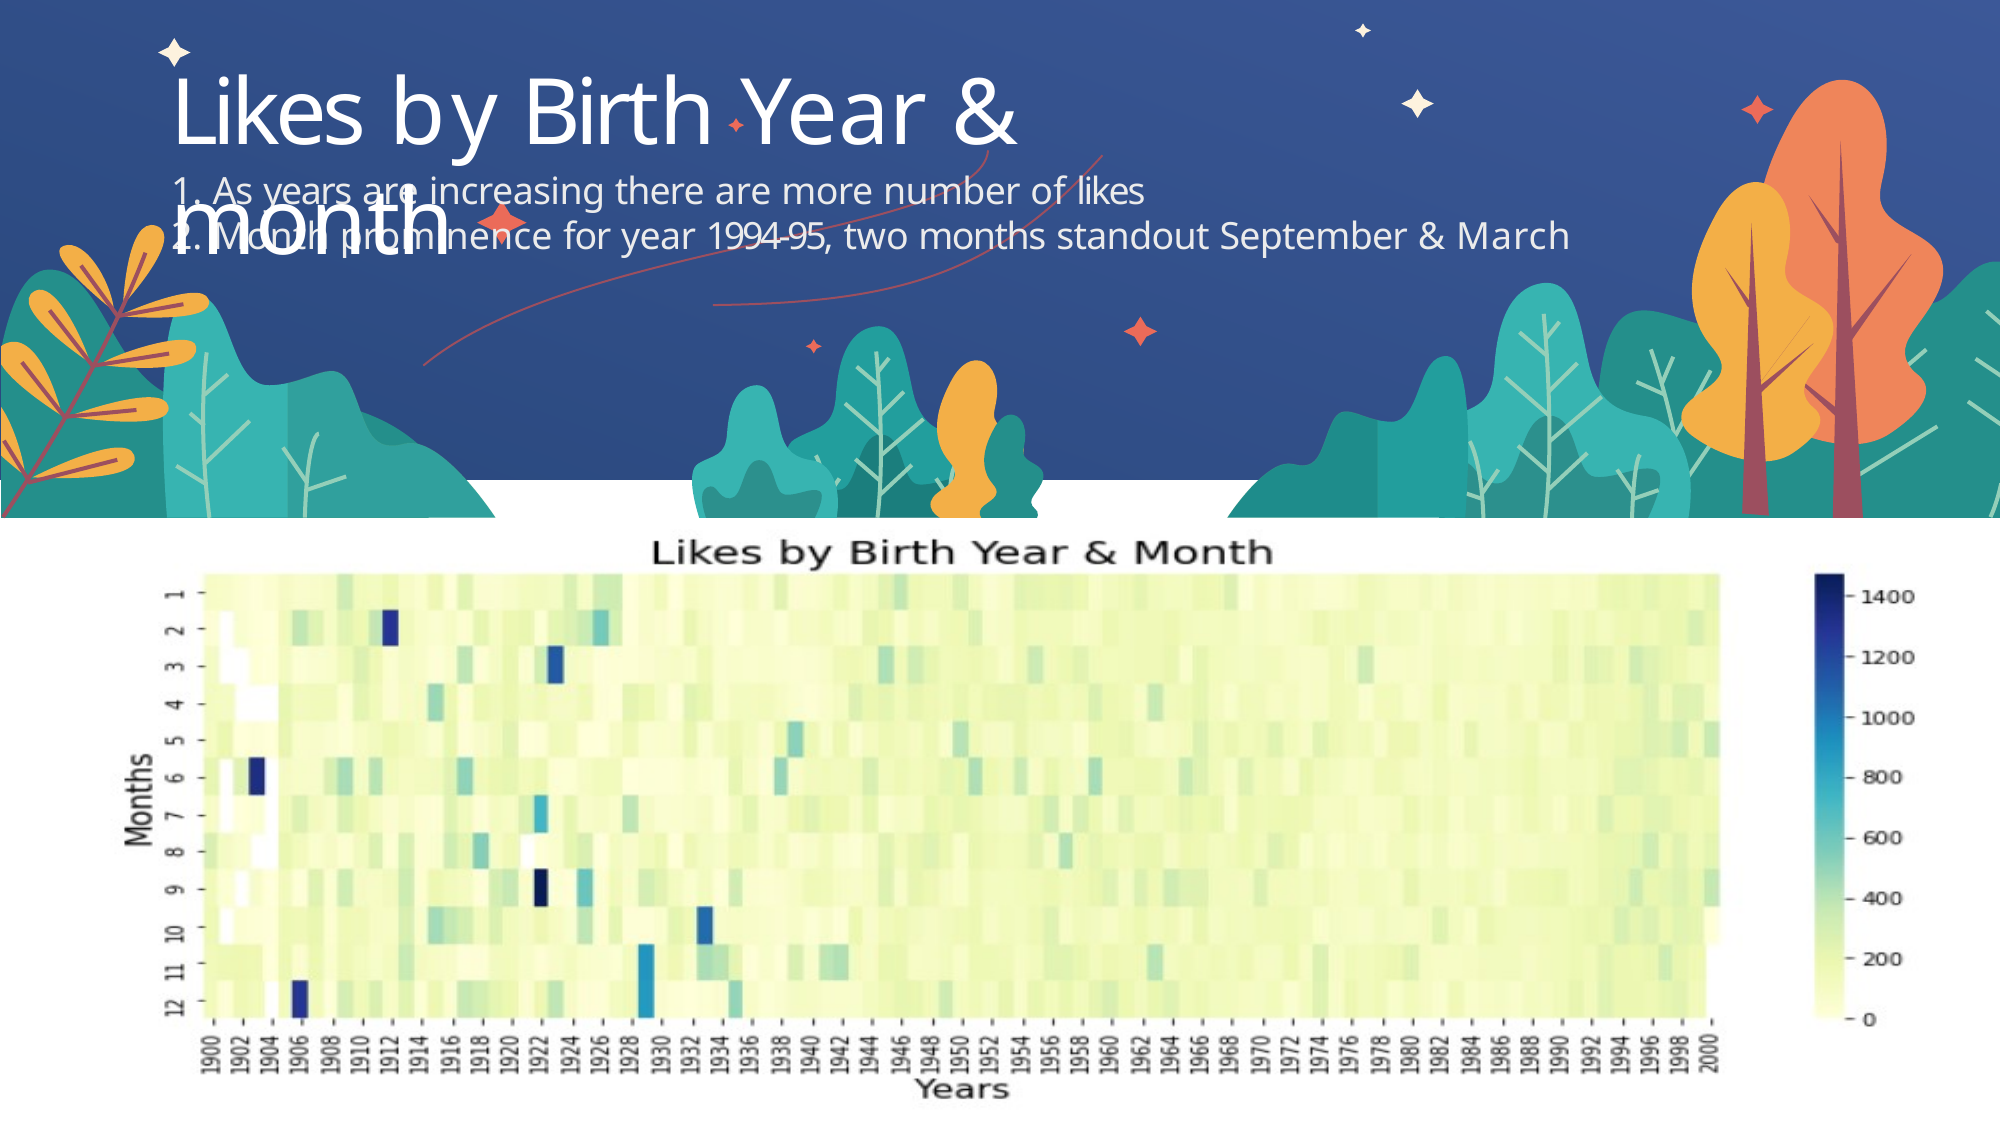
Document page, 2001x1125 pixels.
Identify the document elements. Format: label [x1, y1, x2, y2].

text_box [0, 0, 2000, 480]
picture [79, 518, 1955, 1115]
text_box [1, 23, 2000, 545]
